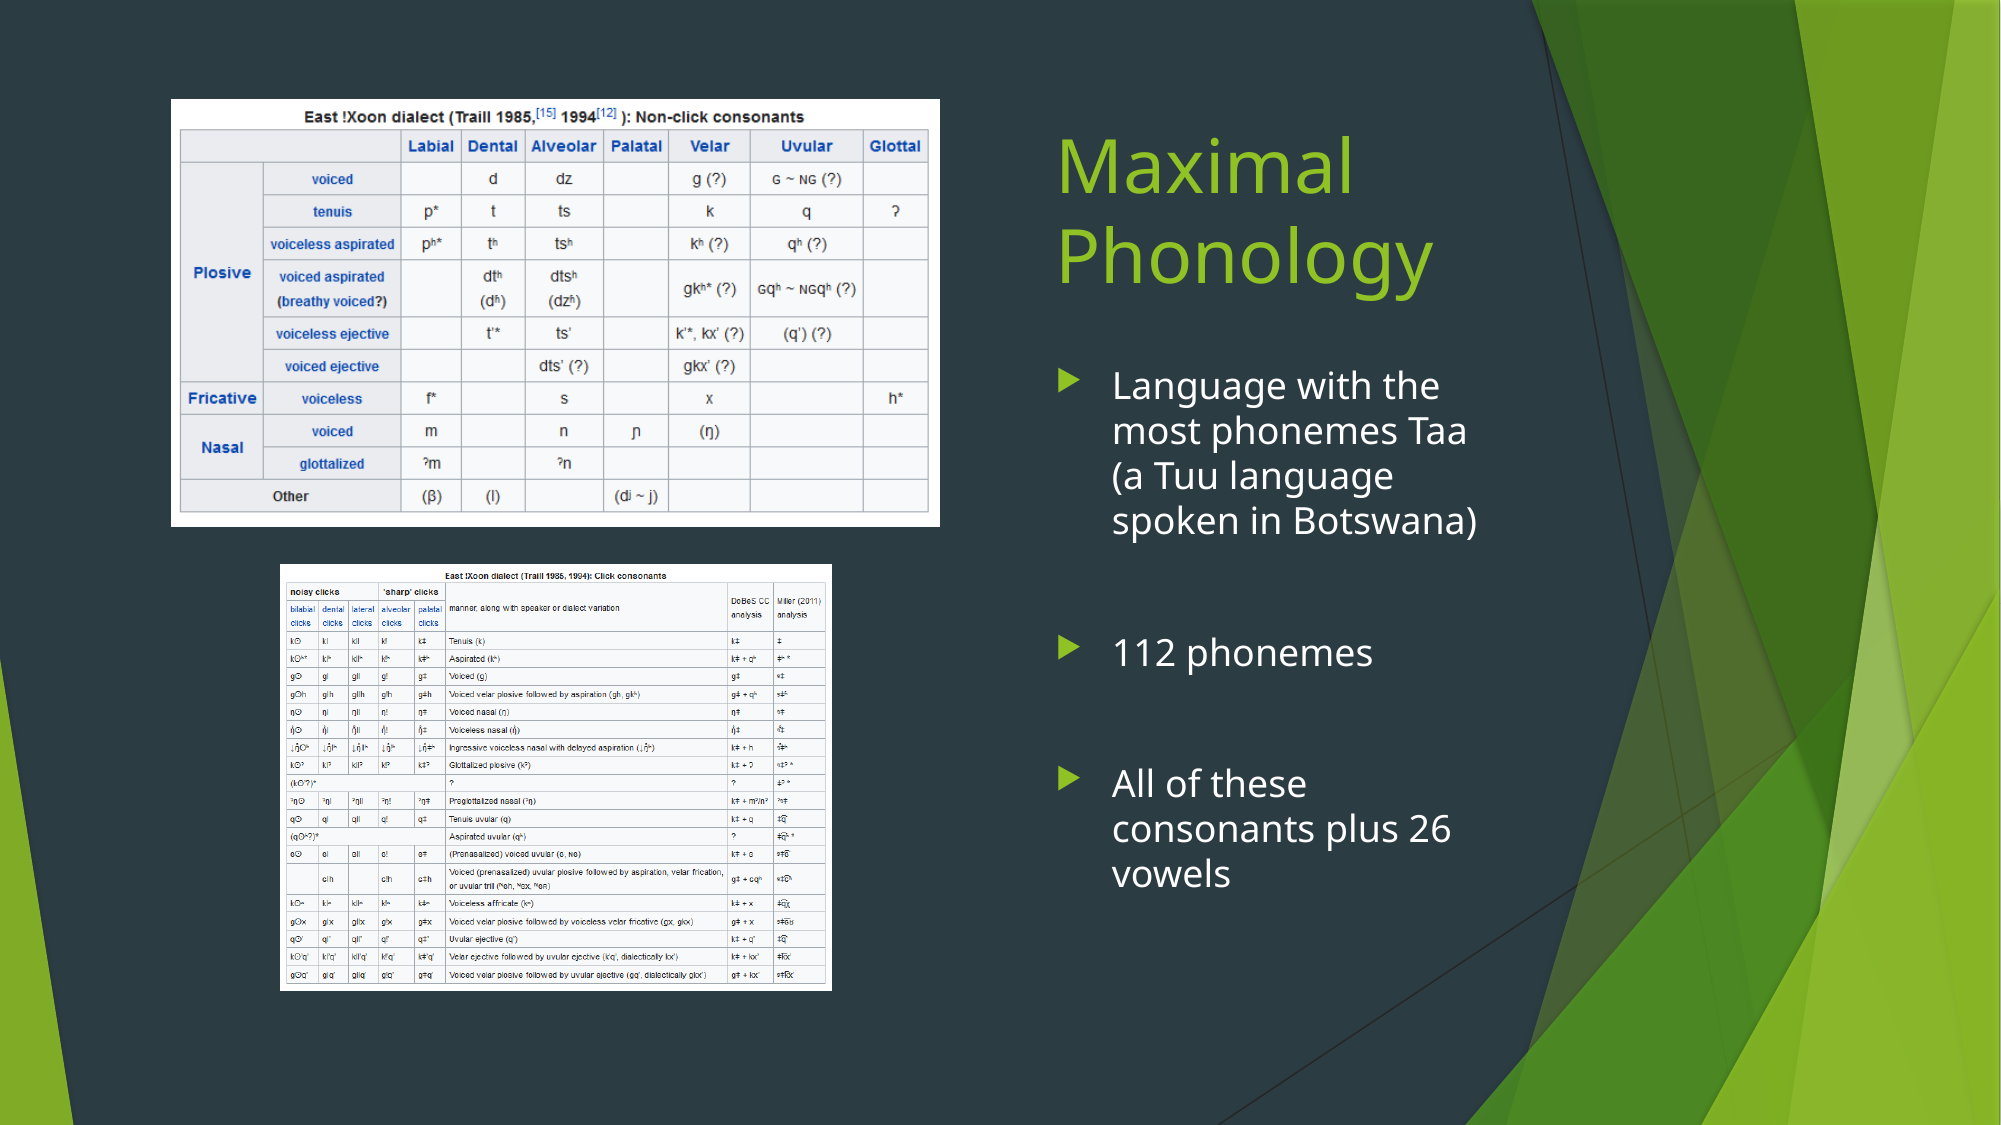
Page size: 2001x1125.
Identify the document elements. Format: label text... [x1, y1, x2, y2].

picture [171, 99, 940, 528]
list Language with the most phonemes Taa (a Tuu language spoken in Botswana) 112 phonemes All of these consonants plus 26 vowels [1040, 354, 1522, 992]
picture [279, 563, 832, 992]
title Maximal Phonology [1040, 99, 1522, 317]
